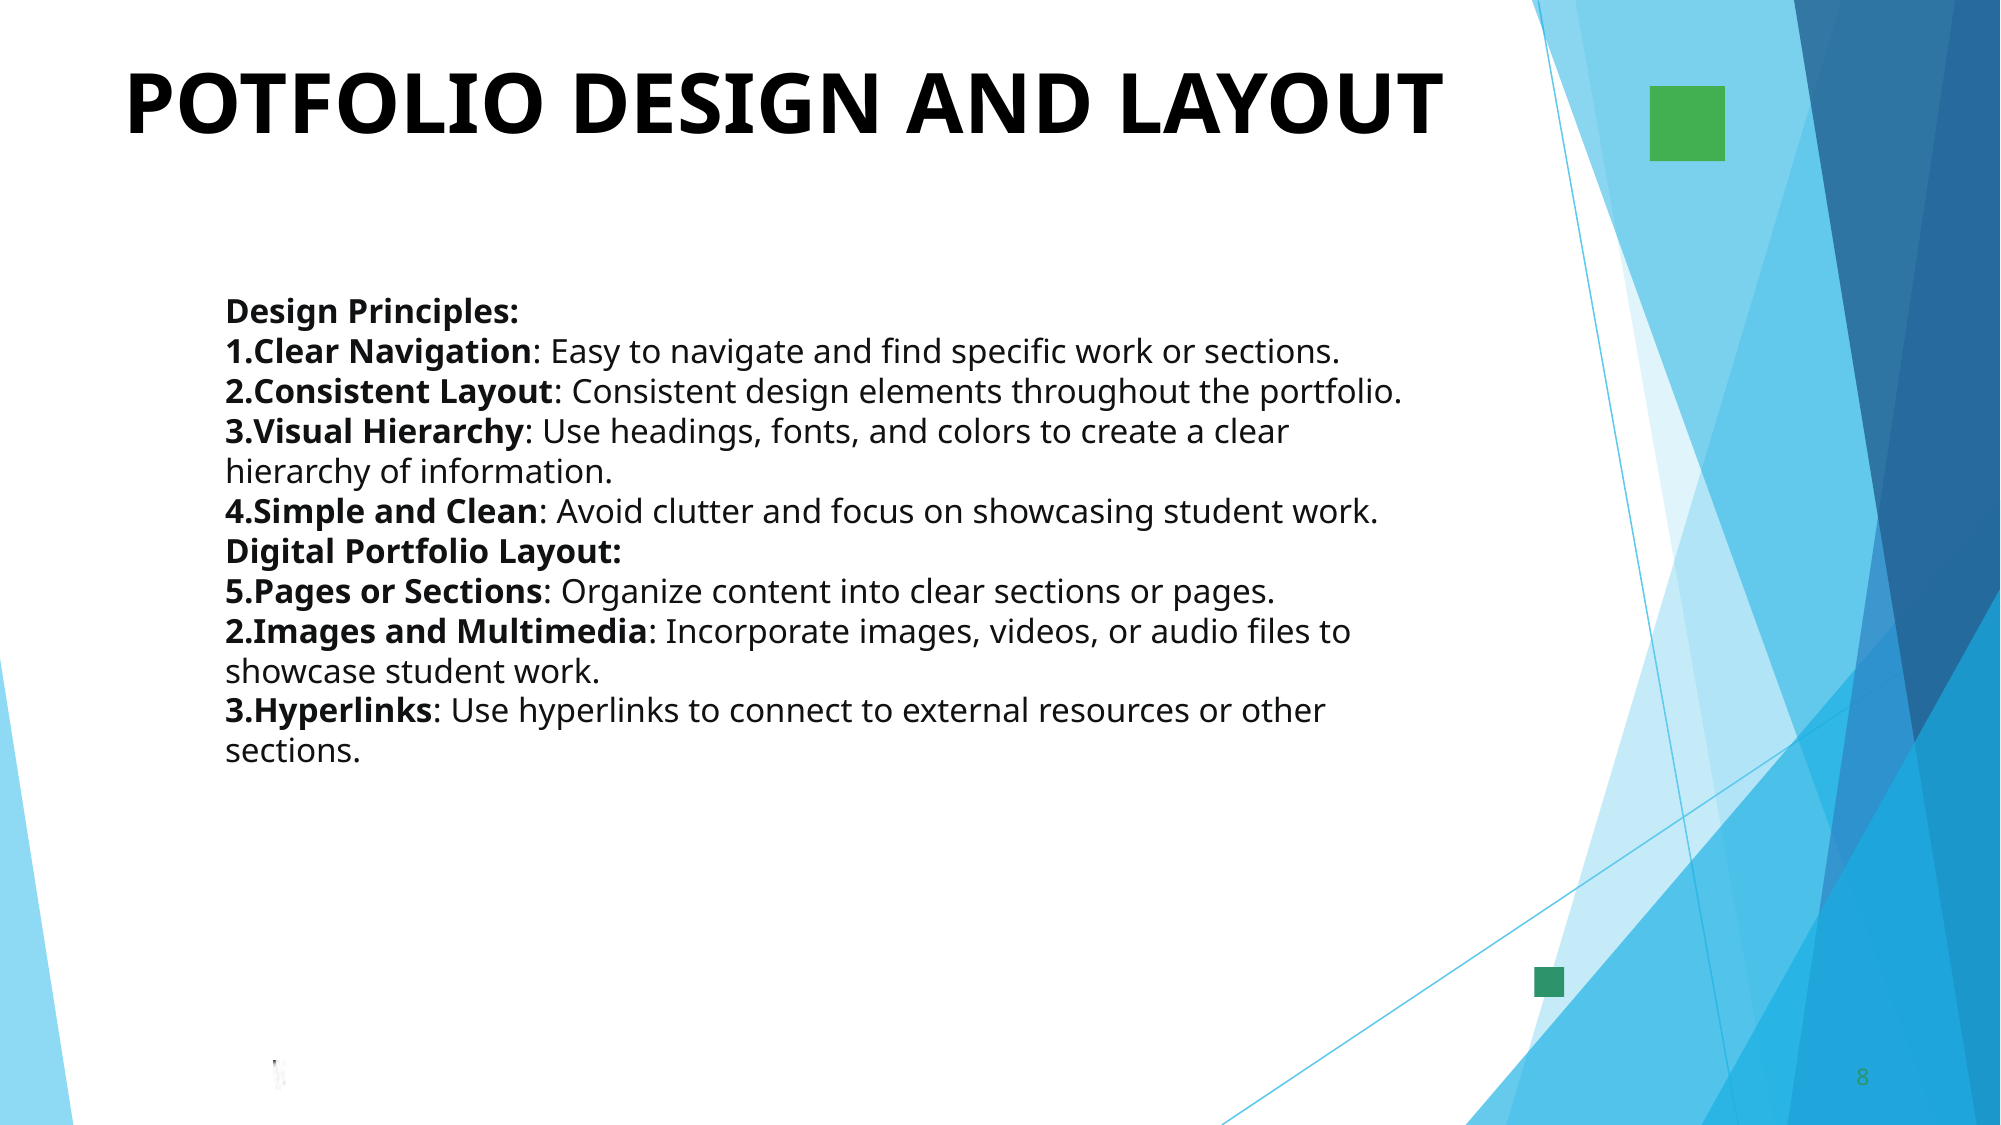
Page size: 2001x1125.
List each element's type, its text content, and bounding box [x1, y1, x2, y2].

text_box 8 [1849, 1061, 1888, 1095]
text_box POTFOLIO DESIGN AND LAYOUT [121, 47, 1564, 150]
text_box [1534, 967, 1565, 997]
picture [273, 1060, 287, 1091]
text_box Design Principles: Clear Navigation: Easy to navigate and find specific work or sections. Consistent Layout: Consistent design elements throughout the portfolio. Visual Hierarchy: Use headings, fonts, and colors to create a clear hierarchy of information. Simple and Clean: Avoid clutter and focus on showcasing student work. Digital Portfolio Layout: Pages or Sections: Organize content into clear sections or pages. Images and Multimedia: Incorporate images, videos, or audio files to showcase student work. Hyperlinks: Use hyperlinks to connect to external resources or other sections. [224, 284, 1438, 836]
text_box [1649, 86, 1725, 162]
